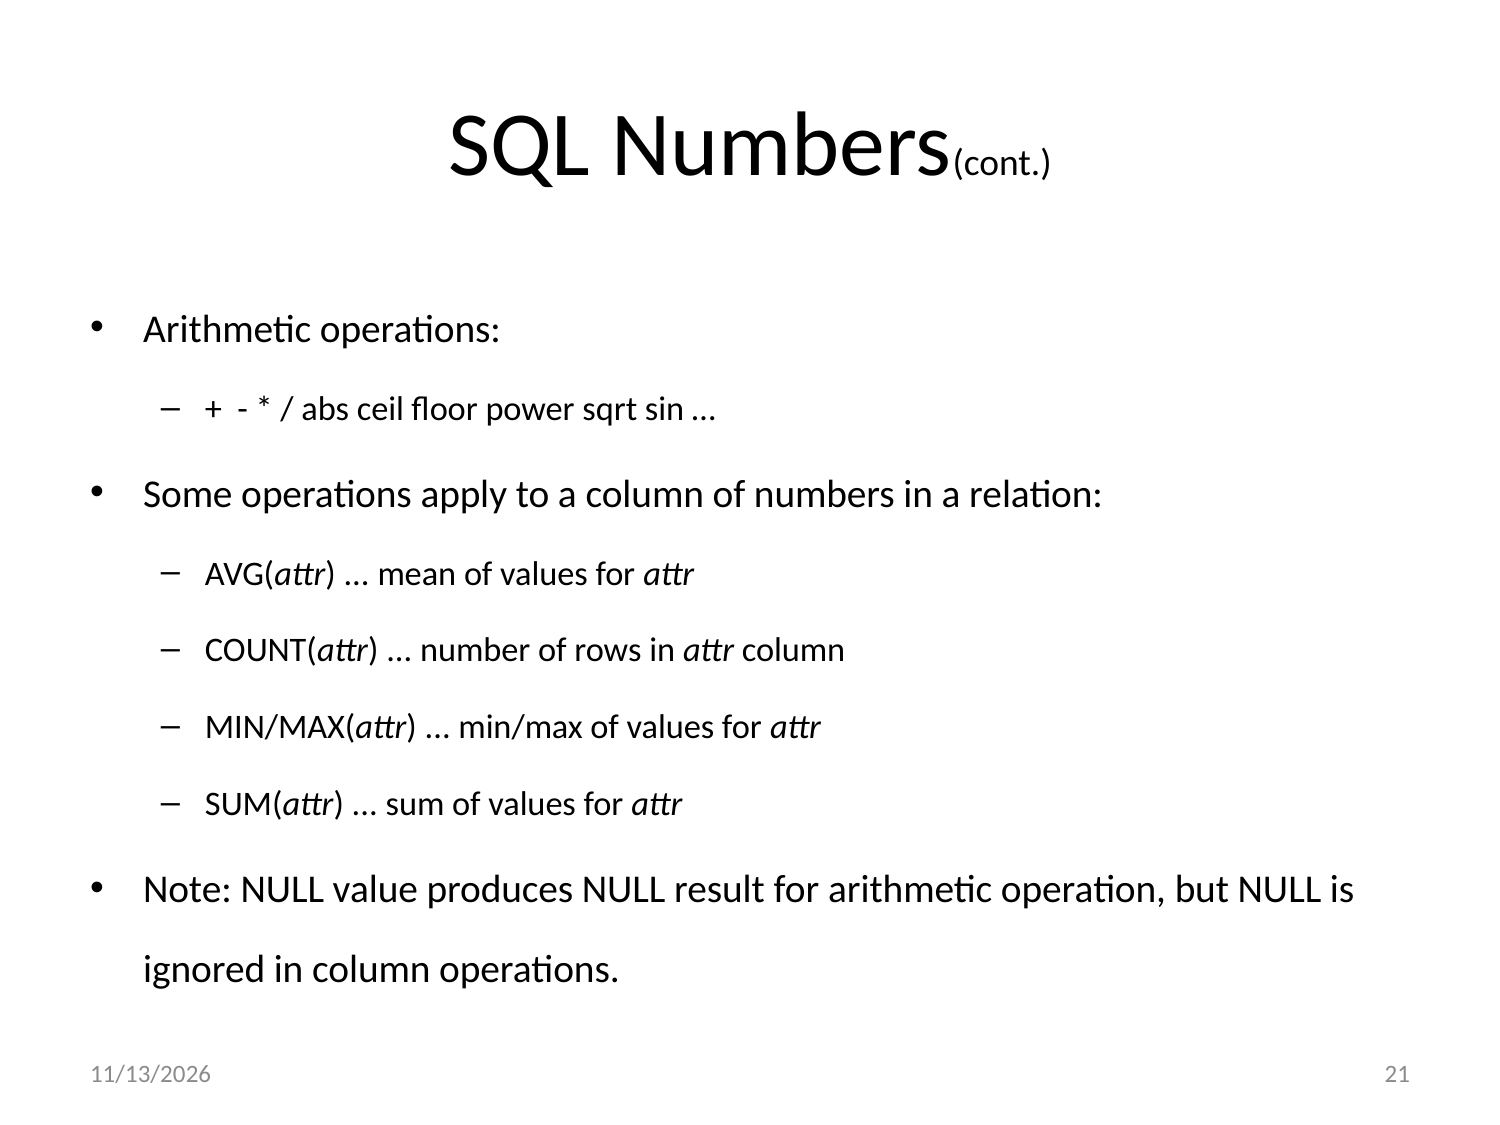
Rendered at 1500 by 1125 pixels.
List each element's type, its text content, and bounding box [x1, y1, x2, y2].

title SQL Numbers(cont.) [75, 45, 1425, 233]
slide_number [75, 1042, 425, 1103]
slide_number 21 [1074, 1042, 1425, 1103]
list Arithmetic operations: + - * / abs ceil floor power sqrt sin … Some operations apply to a column of numbers in a relation: AVG(attr) ... mean of values for attr COUNT(attr) ... number of rows in attr column MIN/MAX(attr) ... min/max of values for attr SUM(attr) ... sum of values for attr Note: NULL value produces NULL result for arithmetic operation, but NULL is ignored in column operations. [75, 262, 1425, 1005]
